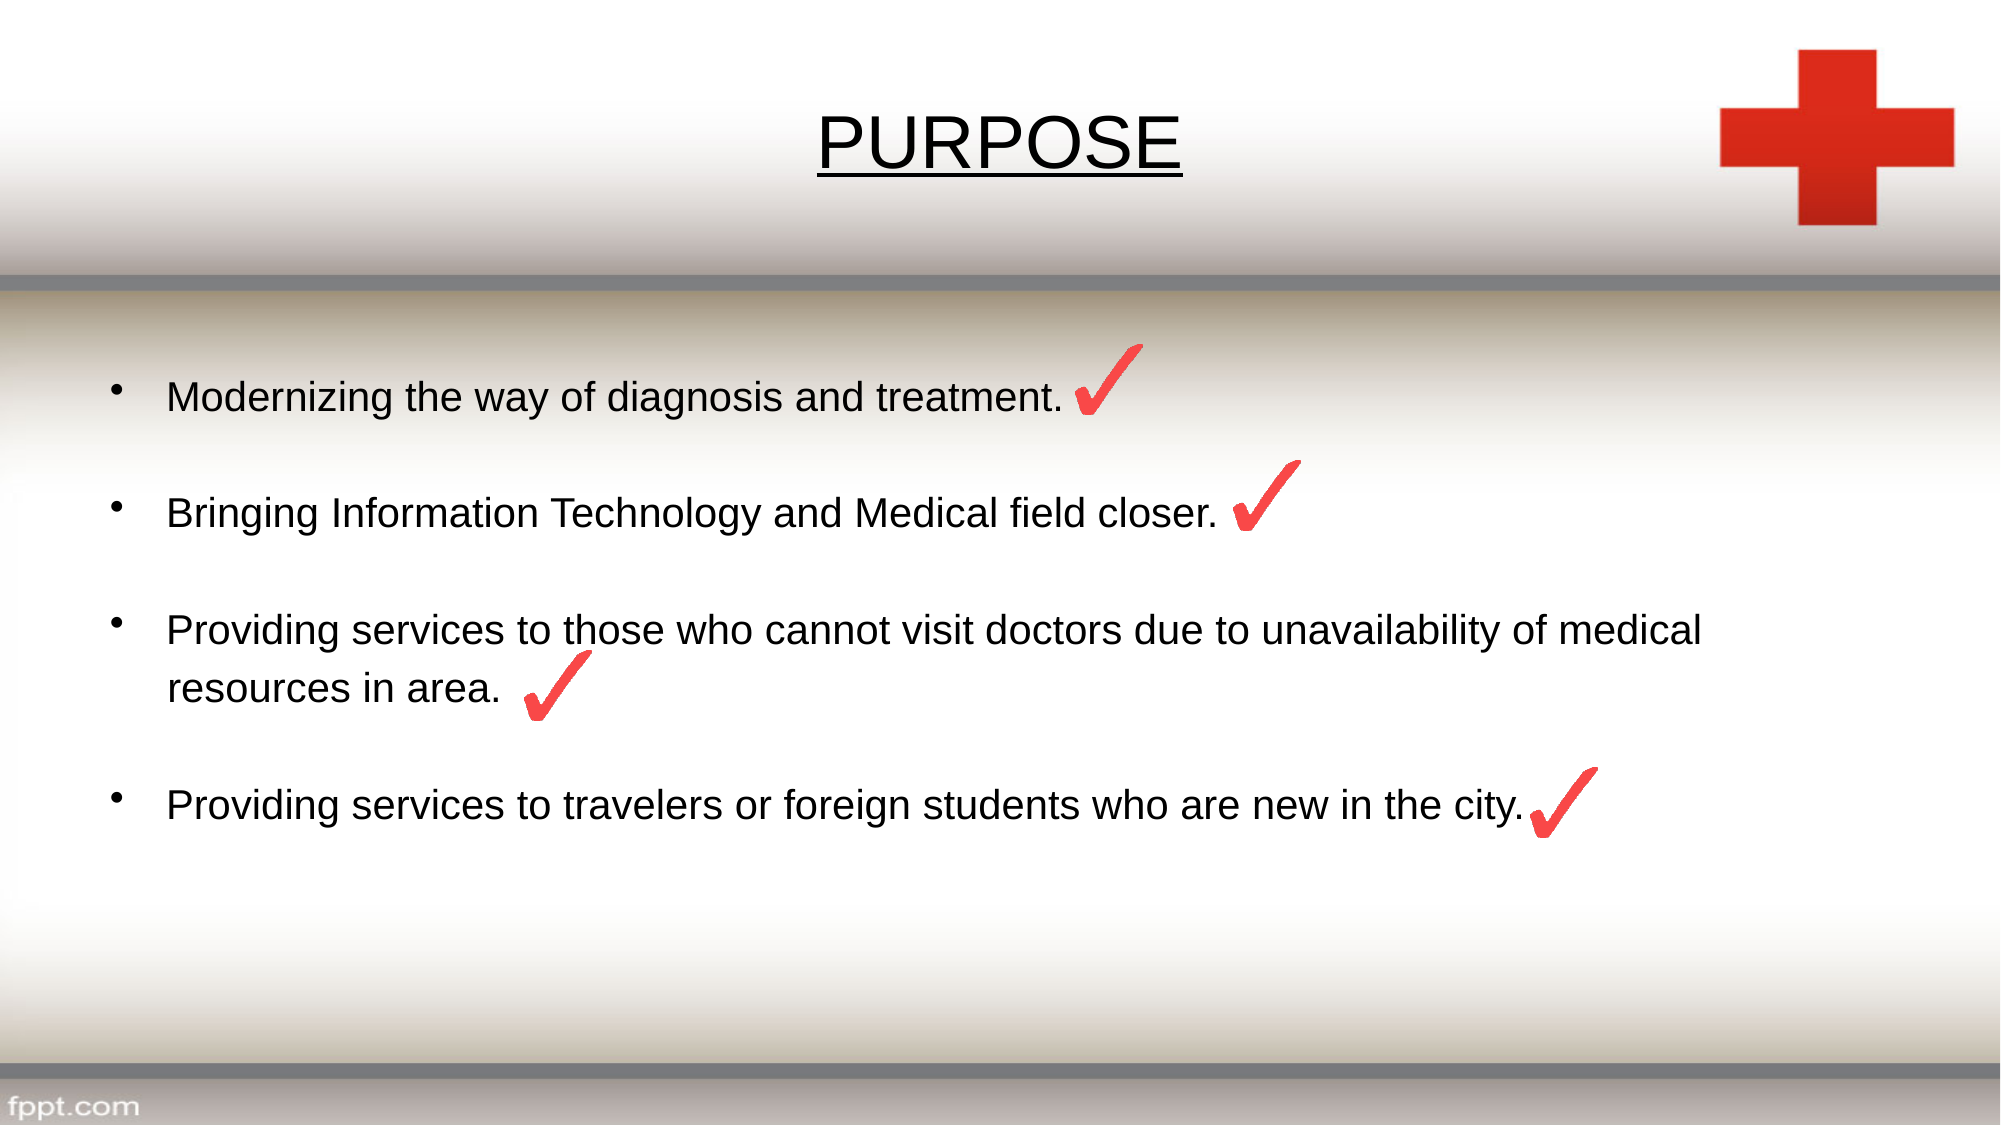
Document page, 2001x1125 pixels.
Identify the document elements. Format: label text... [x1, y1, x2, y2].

list Modernizing the way of diagnosis and treatment. Bringing Information Technology and Medical field closer. Providing services to those who cannot visit doctors due to unavailability of medical resources in area. Providing services to travelers or foreign students who are new in the city. [94, 362, 1895, 1105]
title PURPOSE [99, 45, 1900, 233]
picture [0, 0, 2001, 1125]
